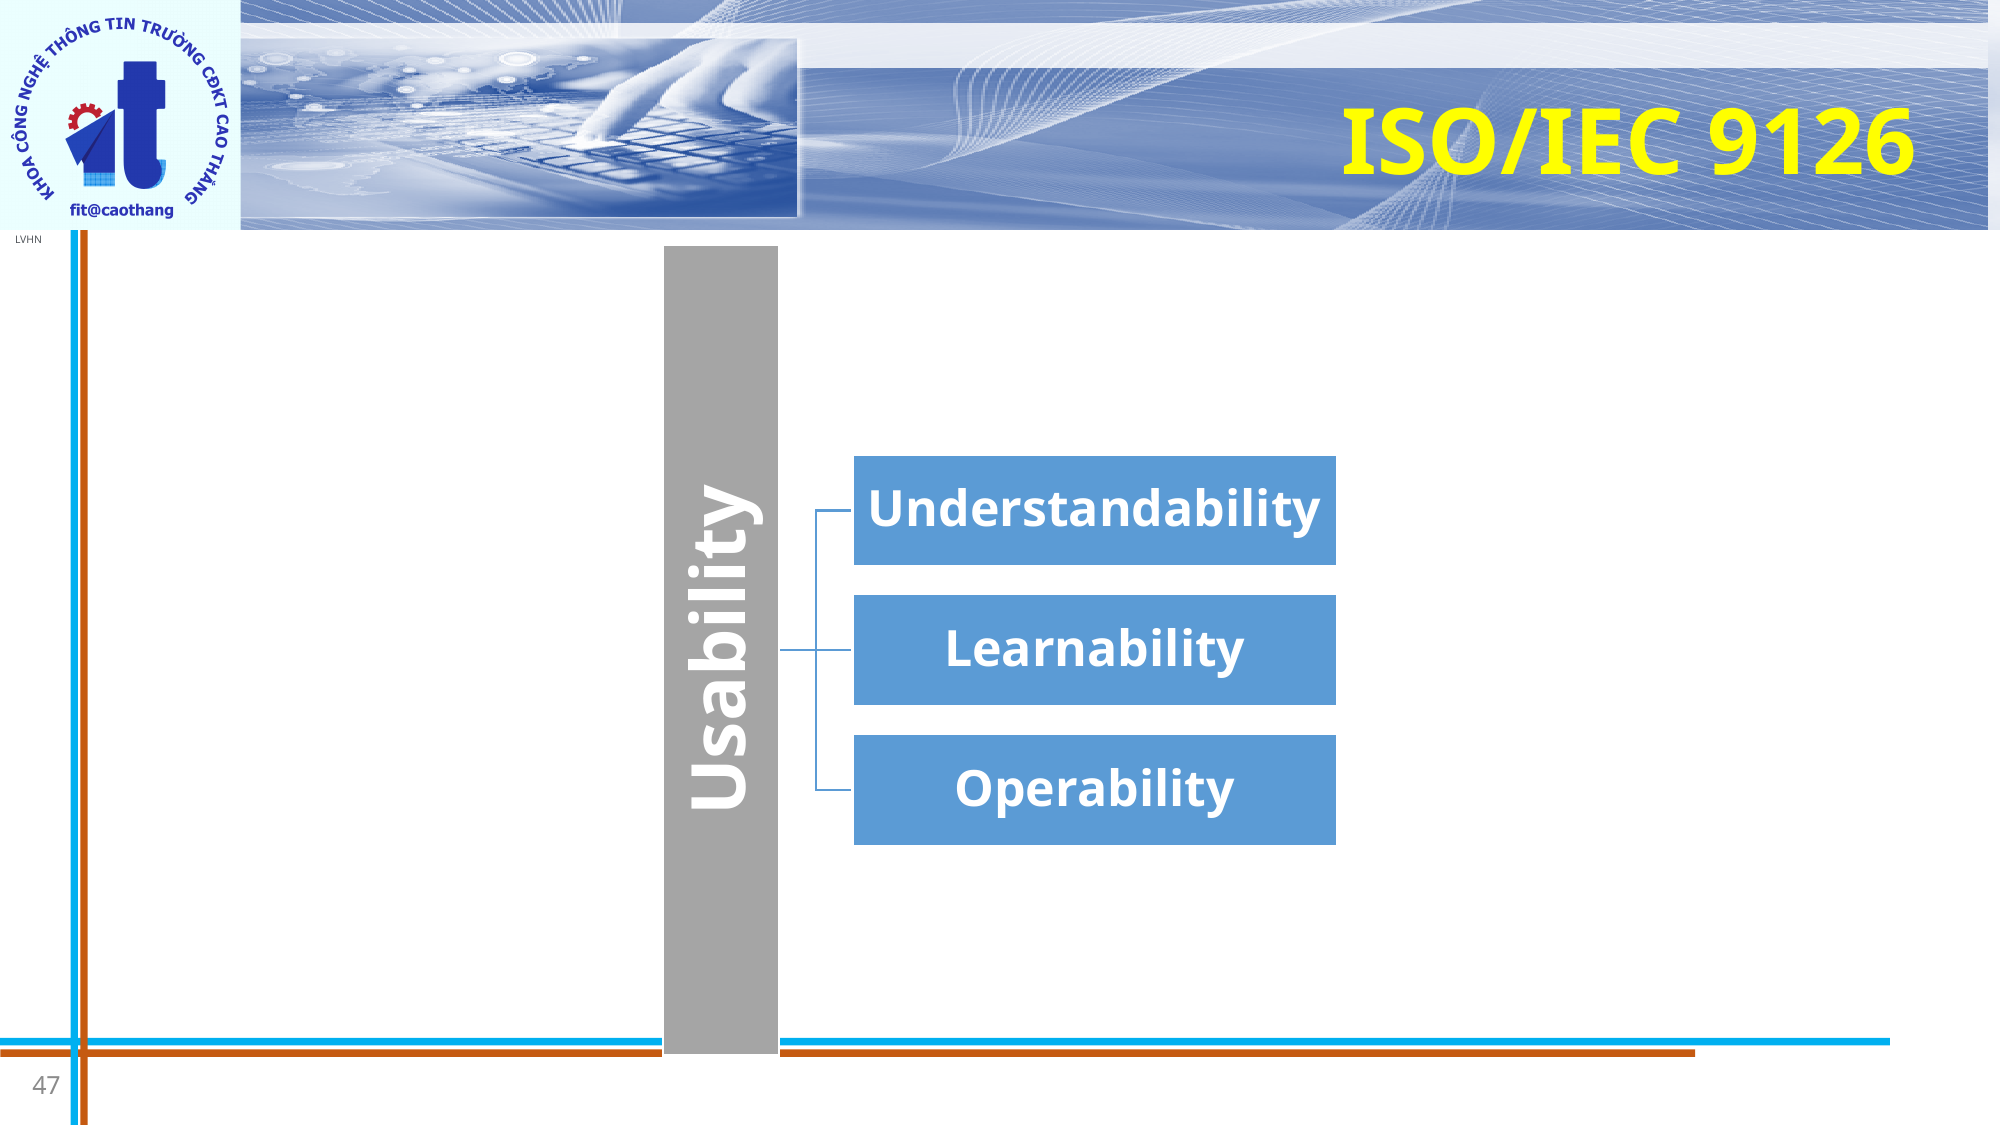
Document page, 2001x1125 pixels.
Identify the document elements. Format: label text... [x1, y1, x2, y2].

slide_number 47 [0, 1056, 76, 1117]
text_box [337, 243, 1663, 1057]
title ISO/IEC 9126 [137, 36, 1934, 254]
picture [0, 0, 241, 230]
